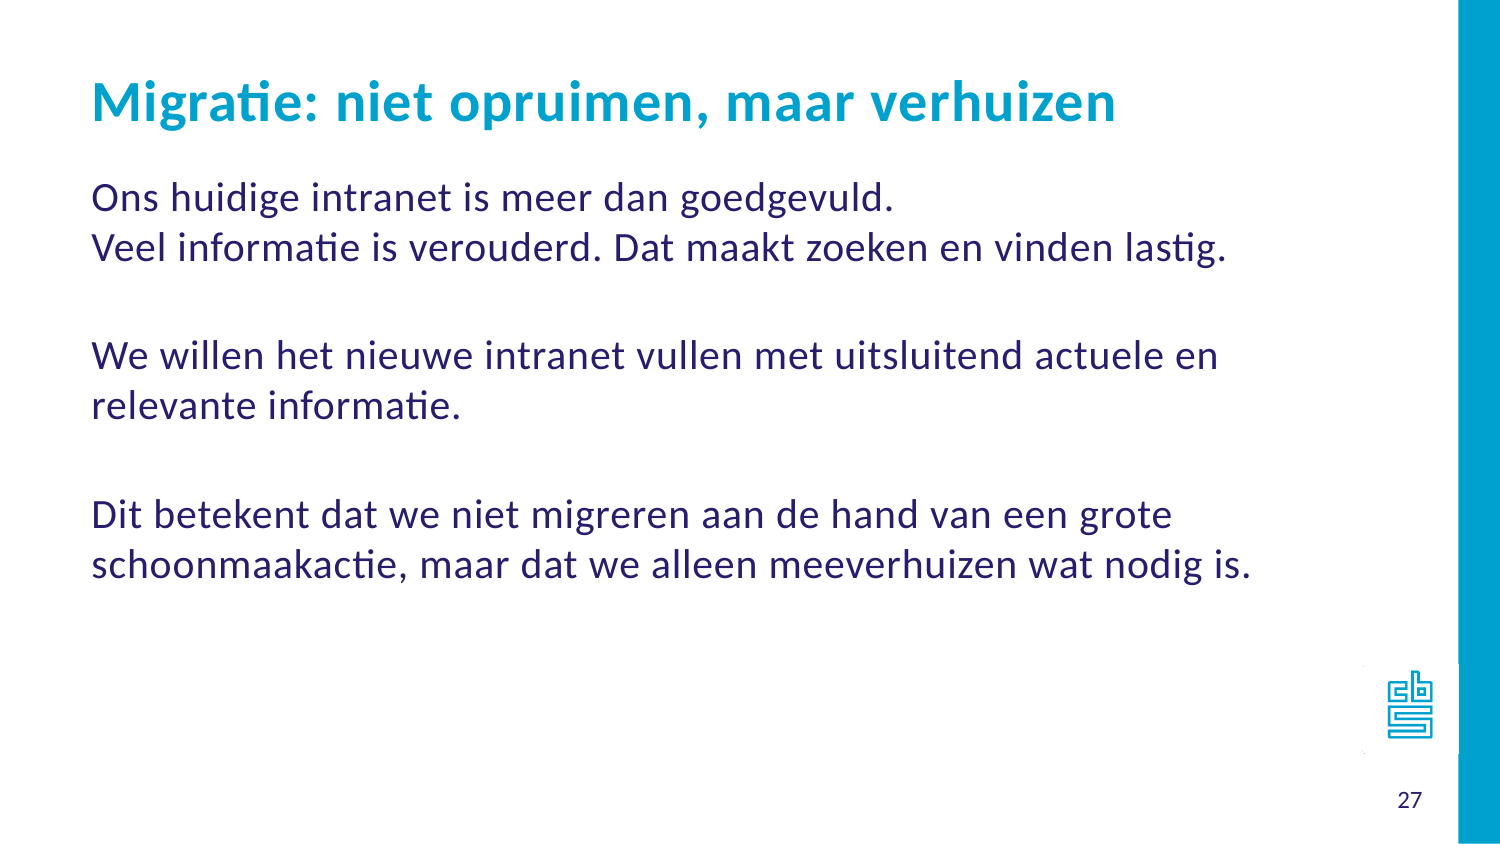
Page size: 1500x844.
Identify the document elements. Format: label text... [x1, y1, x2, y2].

picture [1361, 664, 1458, 754]
list Ons huidige intranet is meer dan goedgevuld. Veel informatie is verouderd. Dat maakt zoeken en vinden lastig. We willen het nieuwe intranet vullen met uitsluitend actuele en relevante informatie. Dit betekent dat we niet migreren aan de hand van een grote schoonmaakactie, maar dat we alleen meeverhuizen wat nodig is. [76, 161, 1329, 765]
list Migratie: niet opruimen, maar verhuizen [76, 55, 1329, 139]
slide_number 27 [1361, 772, 1459, 826]
